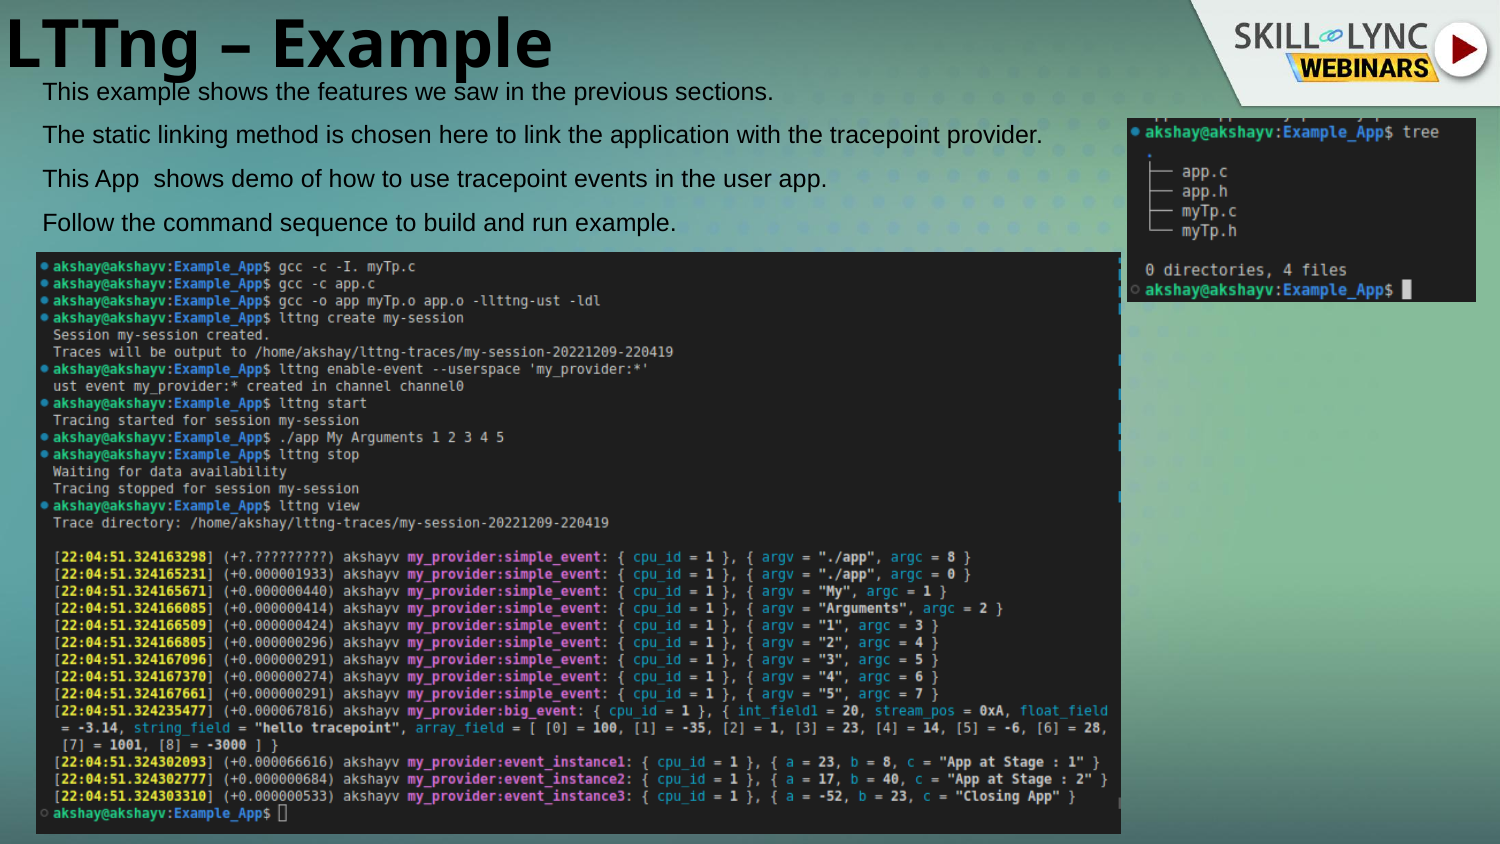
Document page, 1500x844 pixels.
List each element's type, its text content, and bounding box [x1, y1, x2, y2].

title LTTng – Example [0, 6, 1288, 86]
list This example shows the features we saw in the previous sections. The static linking method is chosen here to link the application with the tracepoint provider. This App shows demo of how to use tracepoint events in the user app. Follow the command sequence to build and run example. [8, 73, 1472, 632]
picture [0, 0, 1500, 844]
